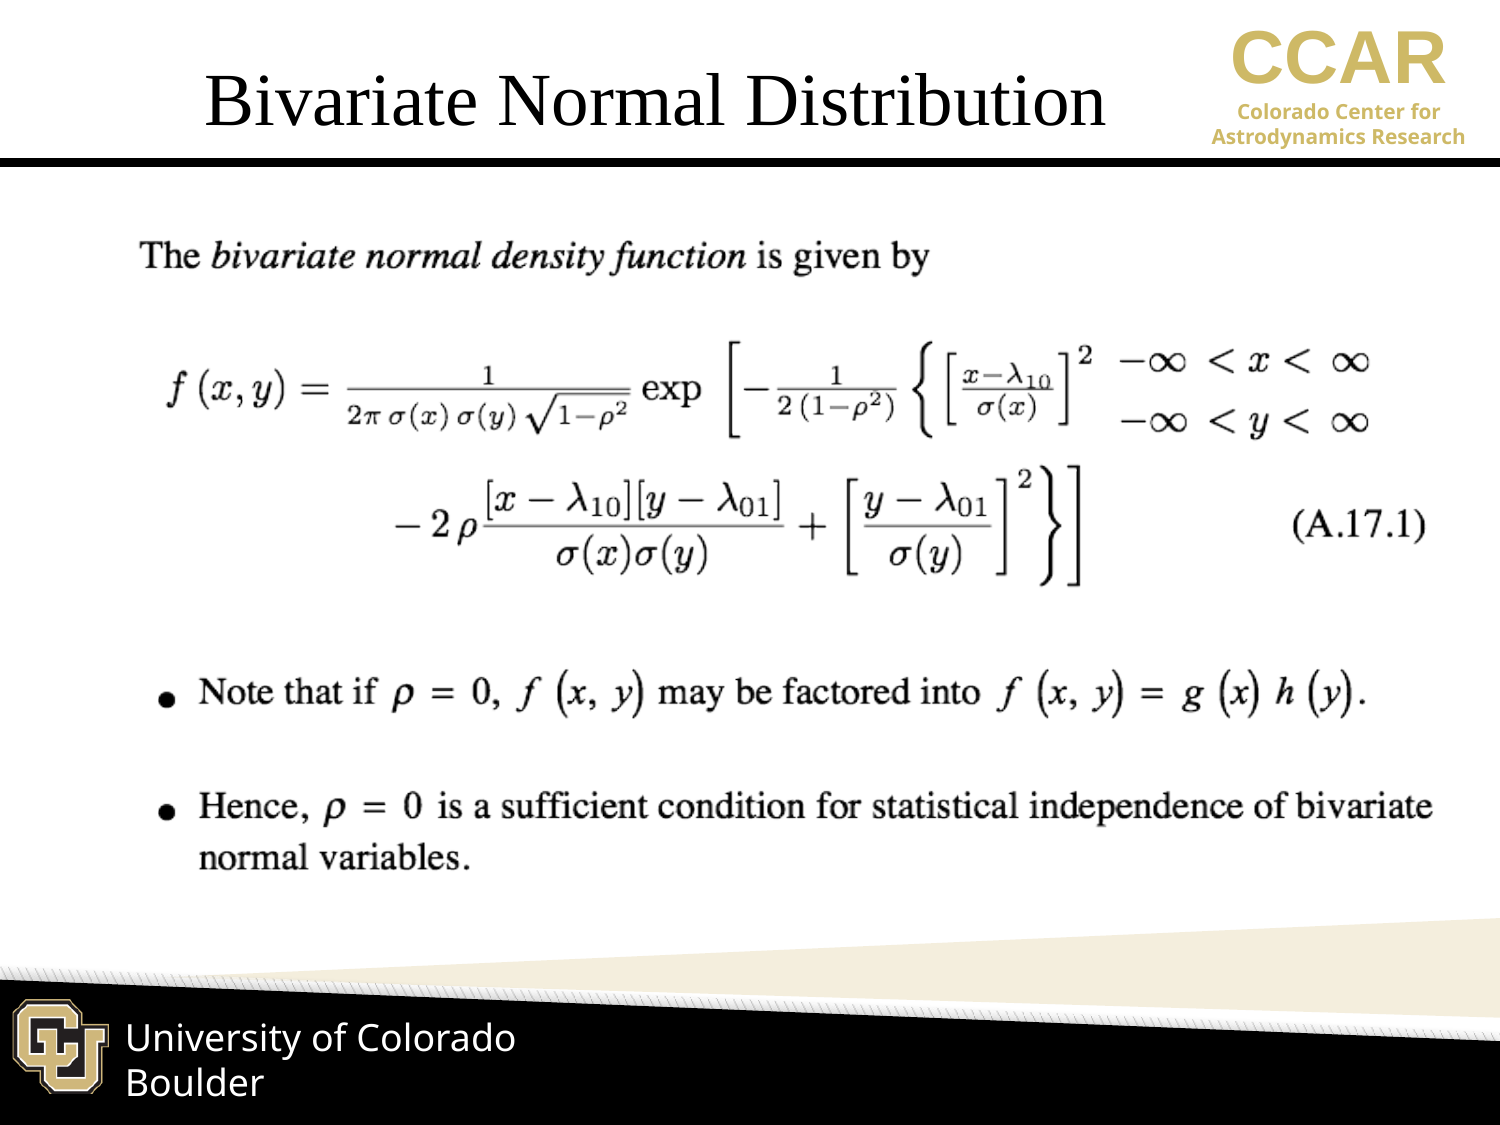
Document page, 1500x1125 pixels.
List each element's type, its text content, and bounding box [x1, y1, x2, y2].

picture [74, 212, 1388, 307]
text_box Bivariate Normal Distribution [0, 49, 1313, 141]
picture [124, 312, 1438, 607]
picture [142, 648, 1500, 894]
